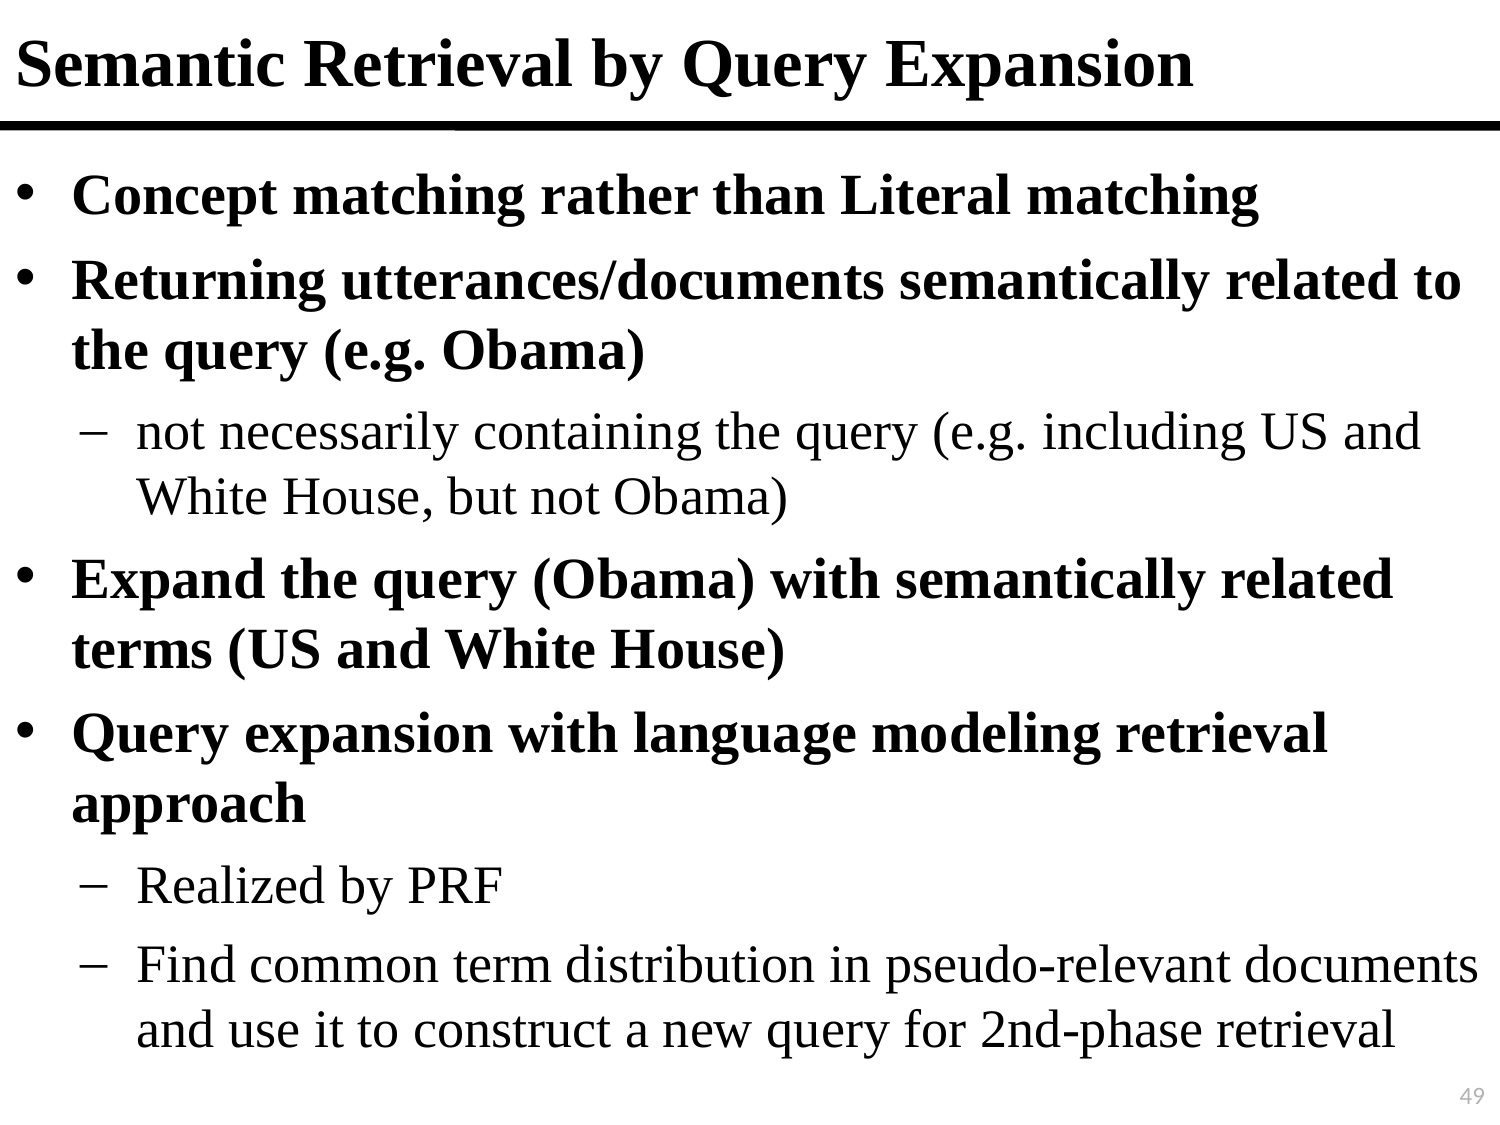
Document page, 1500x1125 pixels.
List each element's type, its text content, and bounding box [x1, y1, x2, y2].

list Concept matching rather than Literal matching Returning utterances/documents semantically related to the query (e.g. Obama) not necessarily containing the query (e.g. including US and White House, but not Obama) Expand the query (Obama) with semantically related terms (US and White House) Query expansion with language modeling retrieval approach Realized by PRF Find common term distribution in pseudo-relevant documents and use it to construct a new query for 2nd-phase retrieval [0, 148, 1500, 1067]
slide_number 49 [1162, 1065, 1500, 1125]
title Semantic Retrieval by Query Expansion [0, 0, 1500, 119]
